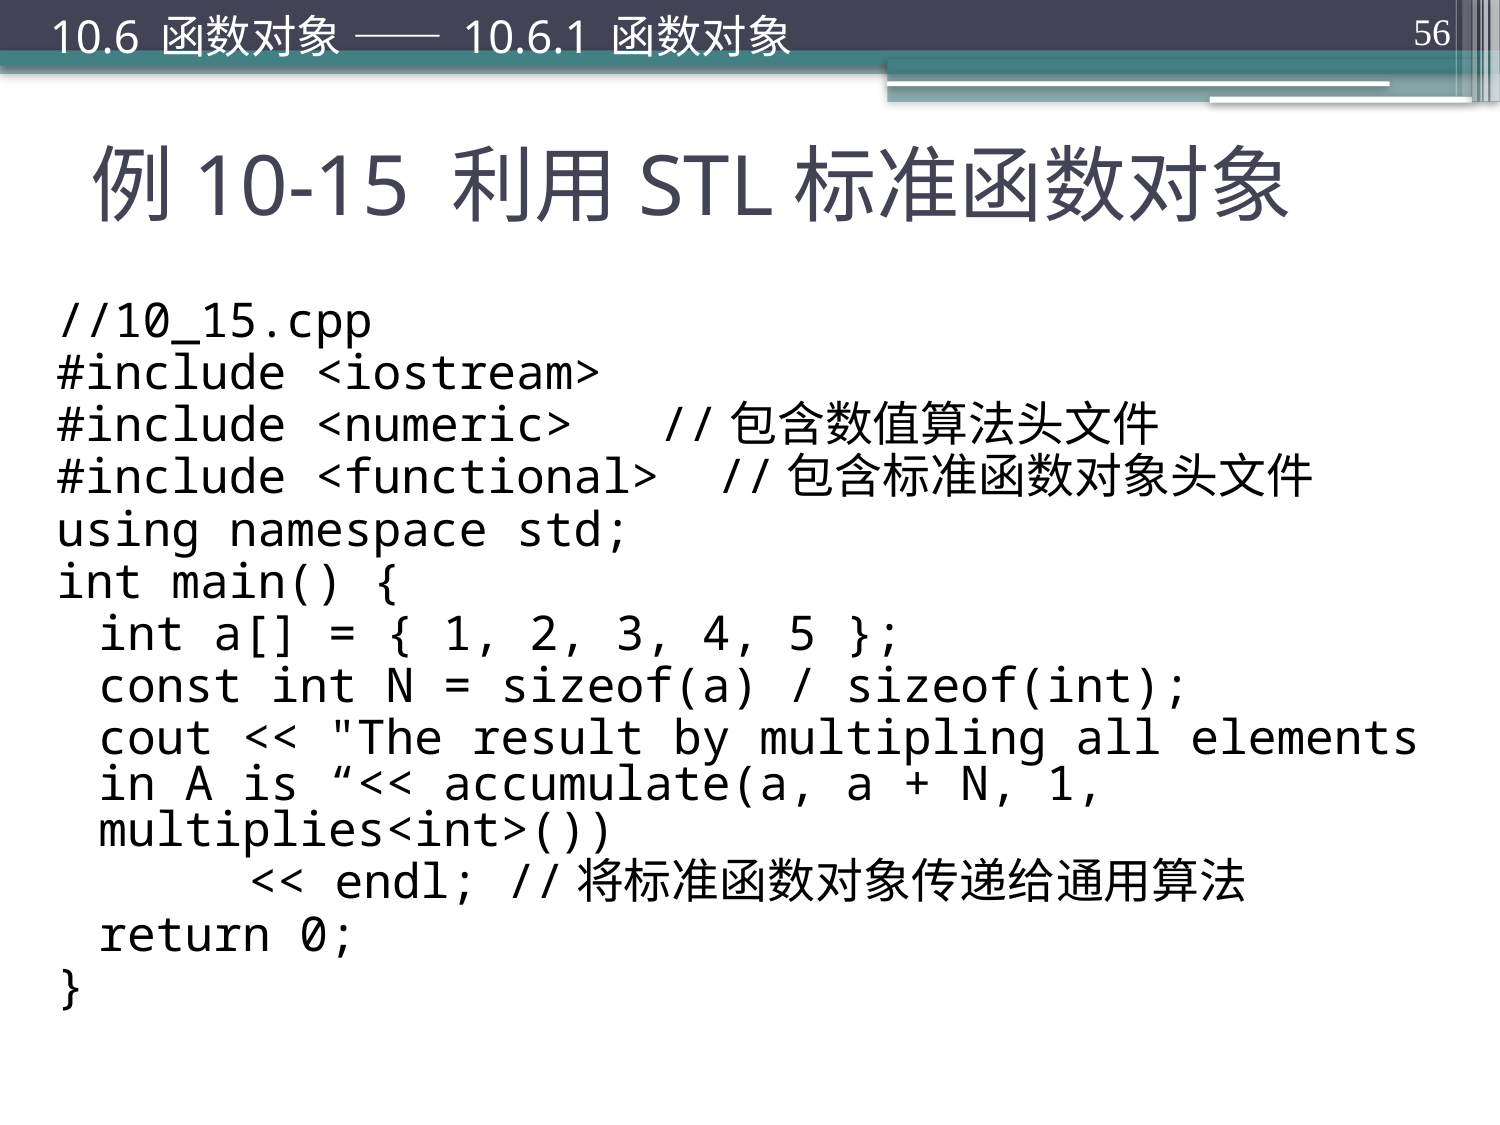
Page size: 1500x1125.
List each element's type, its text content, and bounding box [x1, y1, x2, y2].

text_box 10.6 函数对象 —— 10.6.1 函数对象 [35, 0, 938, 71]
list //10_15.cpp #include <iostream> #include <numeric> //包含数值算法头文件 #include <functional> //包含标准函数对象头文件 using namespace std; int main() { int a[] = { 1, 2, 3, 4, 5 }; const int N = sizeof(a) / sizeof(int); cout << "The result by multipling all elements in A is “<< accumulate(a, a + N, 1, multiplies<int>()) << endl; //将标准函数对象传递给通用算法 return 0; } [23, 292, 1477, 1079]
title 例10-15 利用STL标准函数对象 [75, 94, 1425, 270]
slide_number 56 [1340, 0, 1466, 61]
